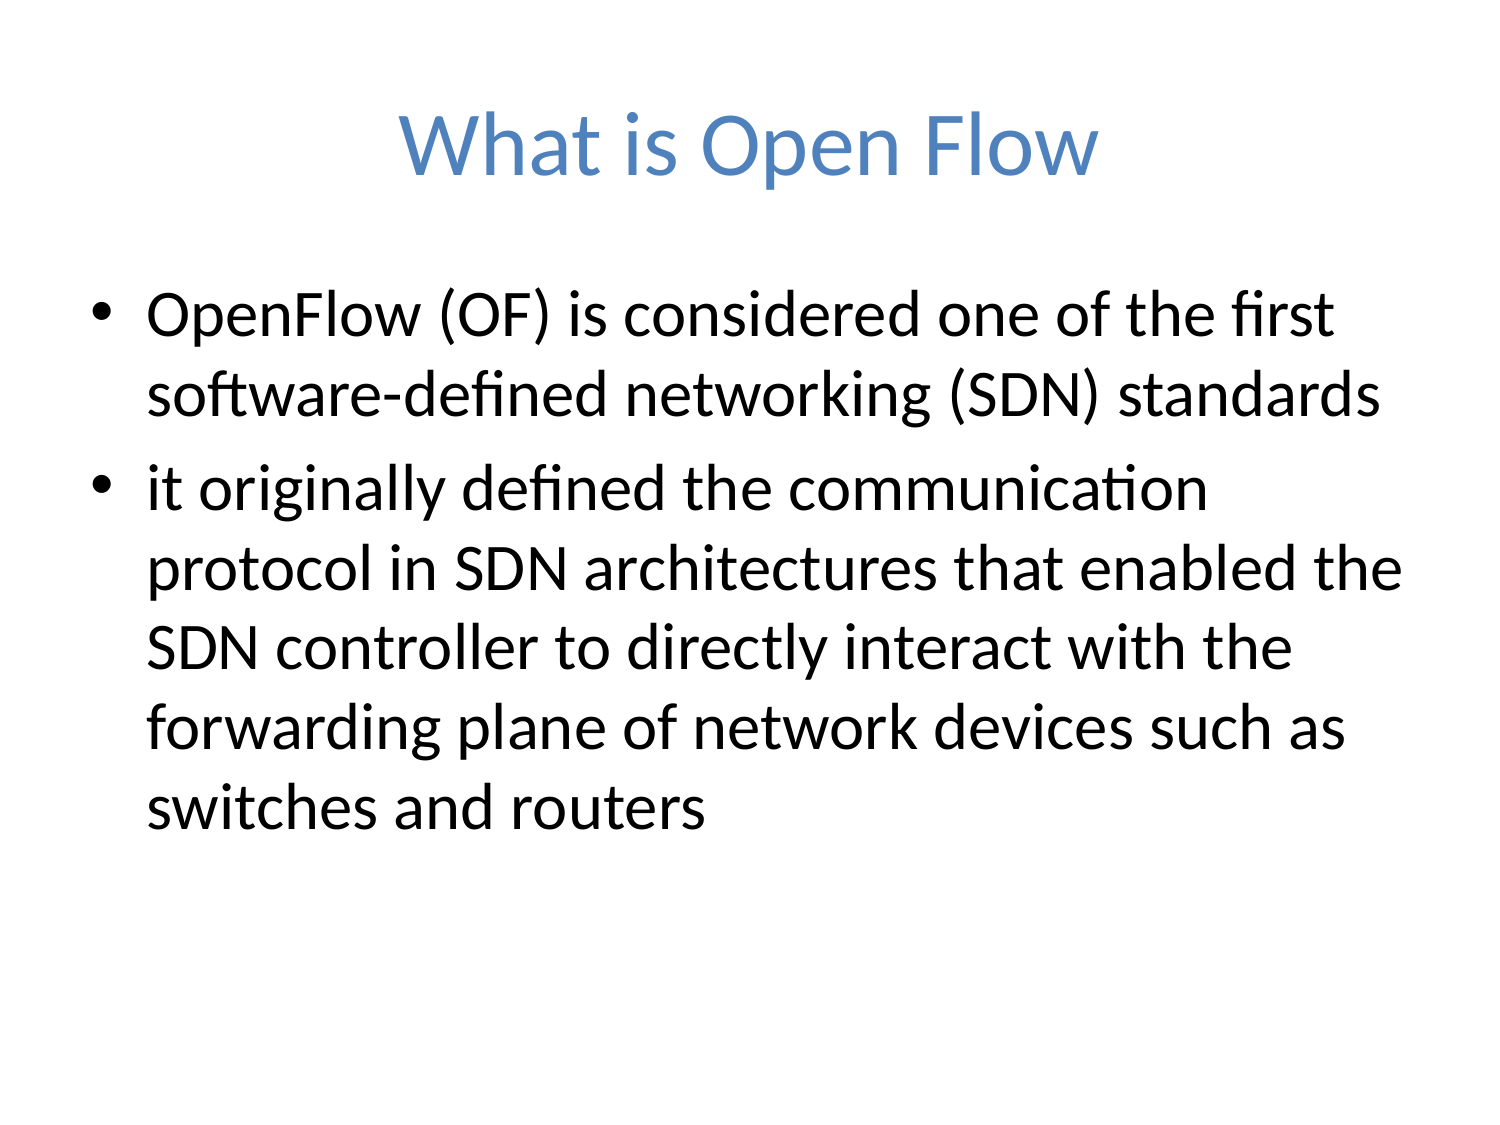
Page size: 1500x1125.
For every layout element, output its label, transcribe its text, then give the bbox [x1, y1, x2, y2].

list OpenFlow (OF) is considered one of the first software-defined networking (SDN) standards it originally defined the communication protocol in SDN architectures that enabled the SDN controller to directly interact with the forwarding plane of network devices such as switches and routers [75, 262, 1425, 1005]
title What is Open Flow [75, 45, 1425, 233]
